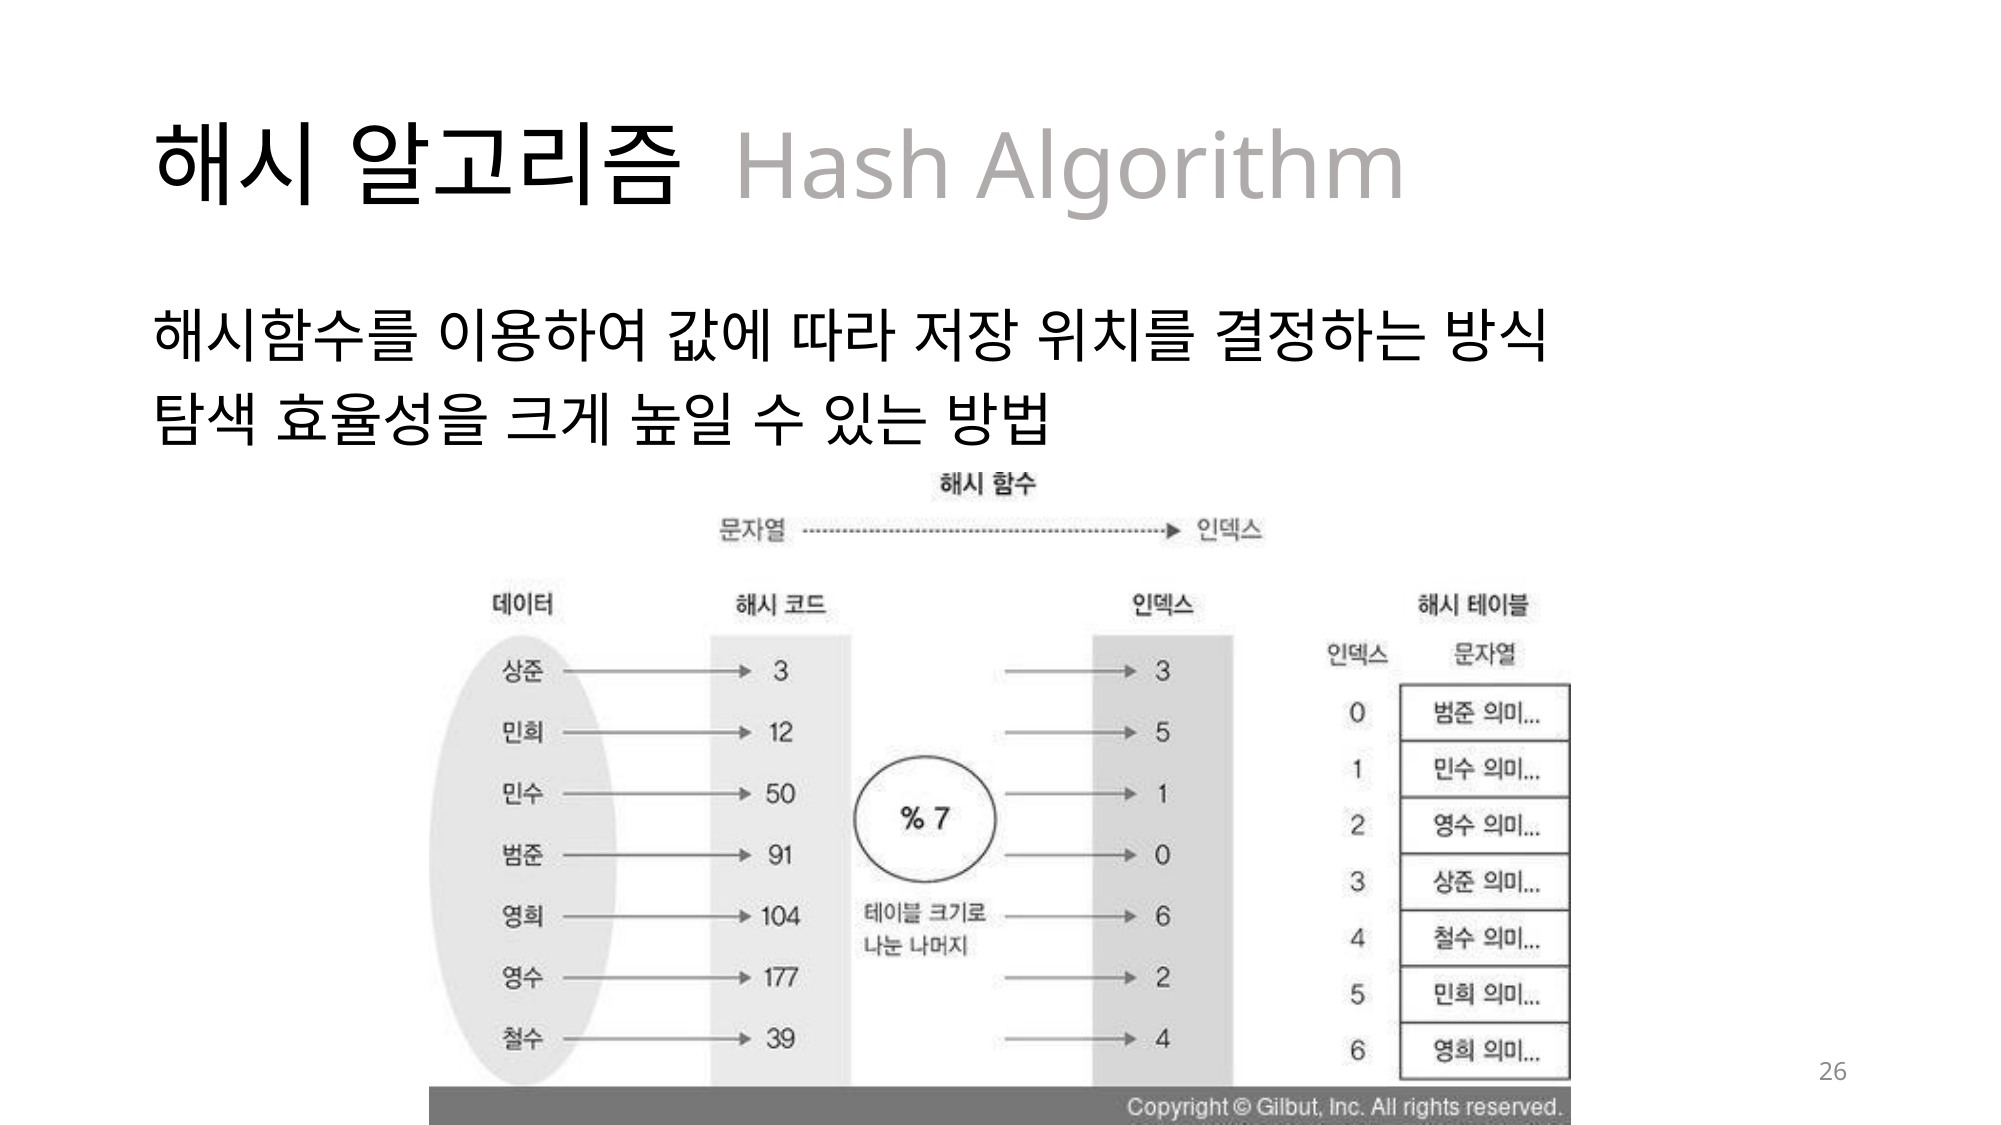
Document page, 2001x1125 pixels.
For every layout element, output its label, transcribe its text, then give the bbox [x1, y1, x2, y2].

title 해시 알고리즘 Hash Algorithm [137, 59, 1863, 278]
picture [429, 472, 1571, 1125]
slide_number 26 [1571, 1042, 1863, 1103]
list 해시함수를 이용하여 값에 따라 저장 위치를 결정하는 방식 탐색 효율성을 크게 높일 수 있는 방법 [137, 299, 1863, 1014]
